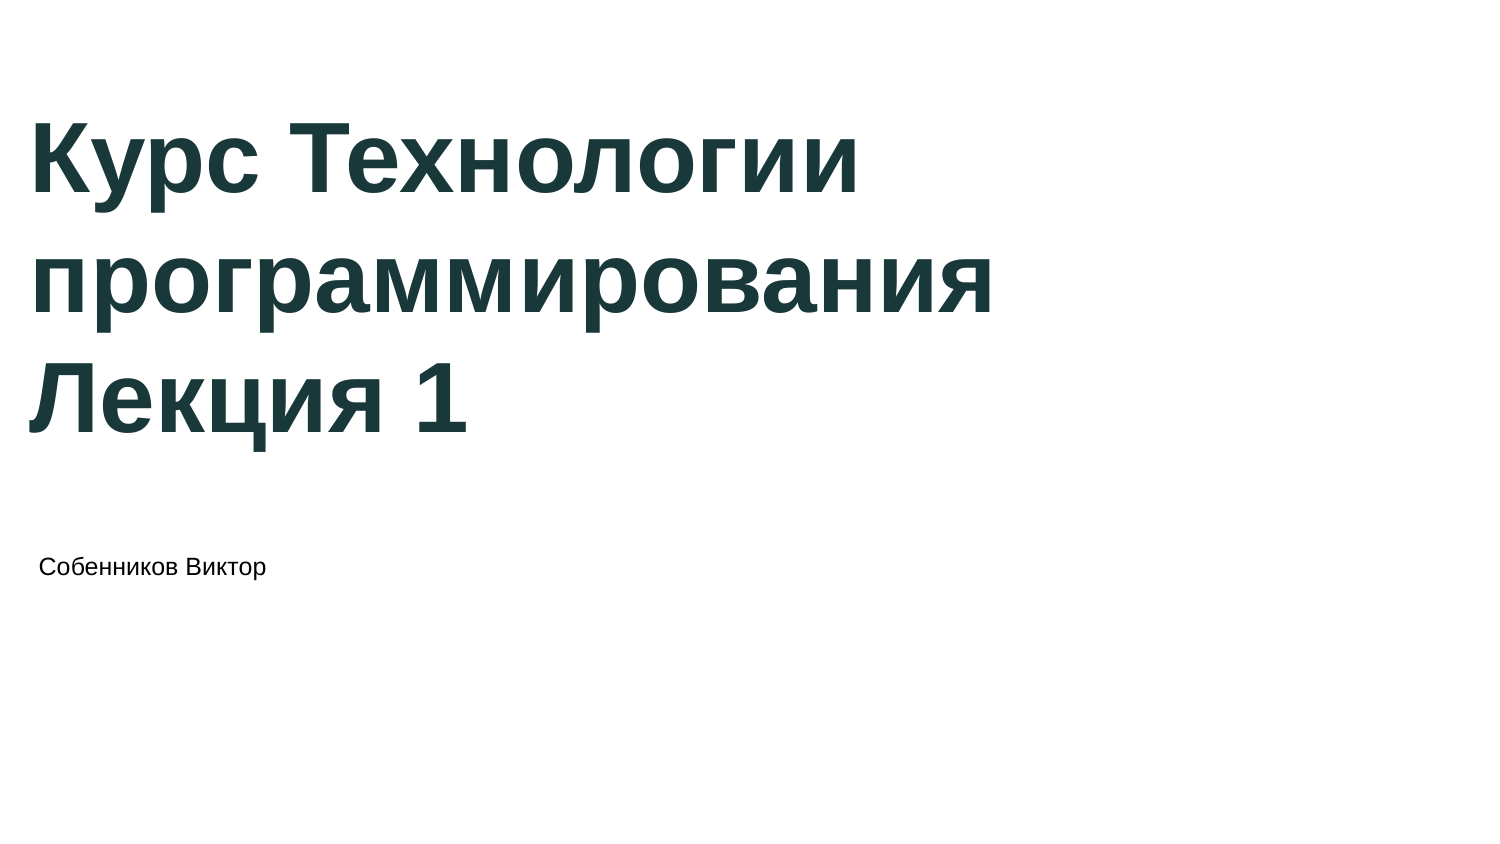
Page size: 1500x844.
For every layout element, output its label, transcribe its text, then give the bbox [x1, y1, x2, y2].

list Собенников Виктор [38, 543, 743, 616]
title Курс Технологии программирования Лекция 1 [29, 92, 1418, 477]
